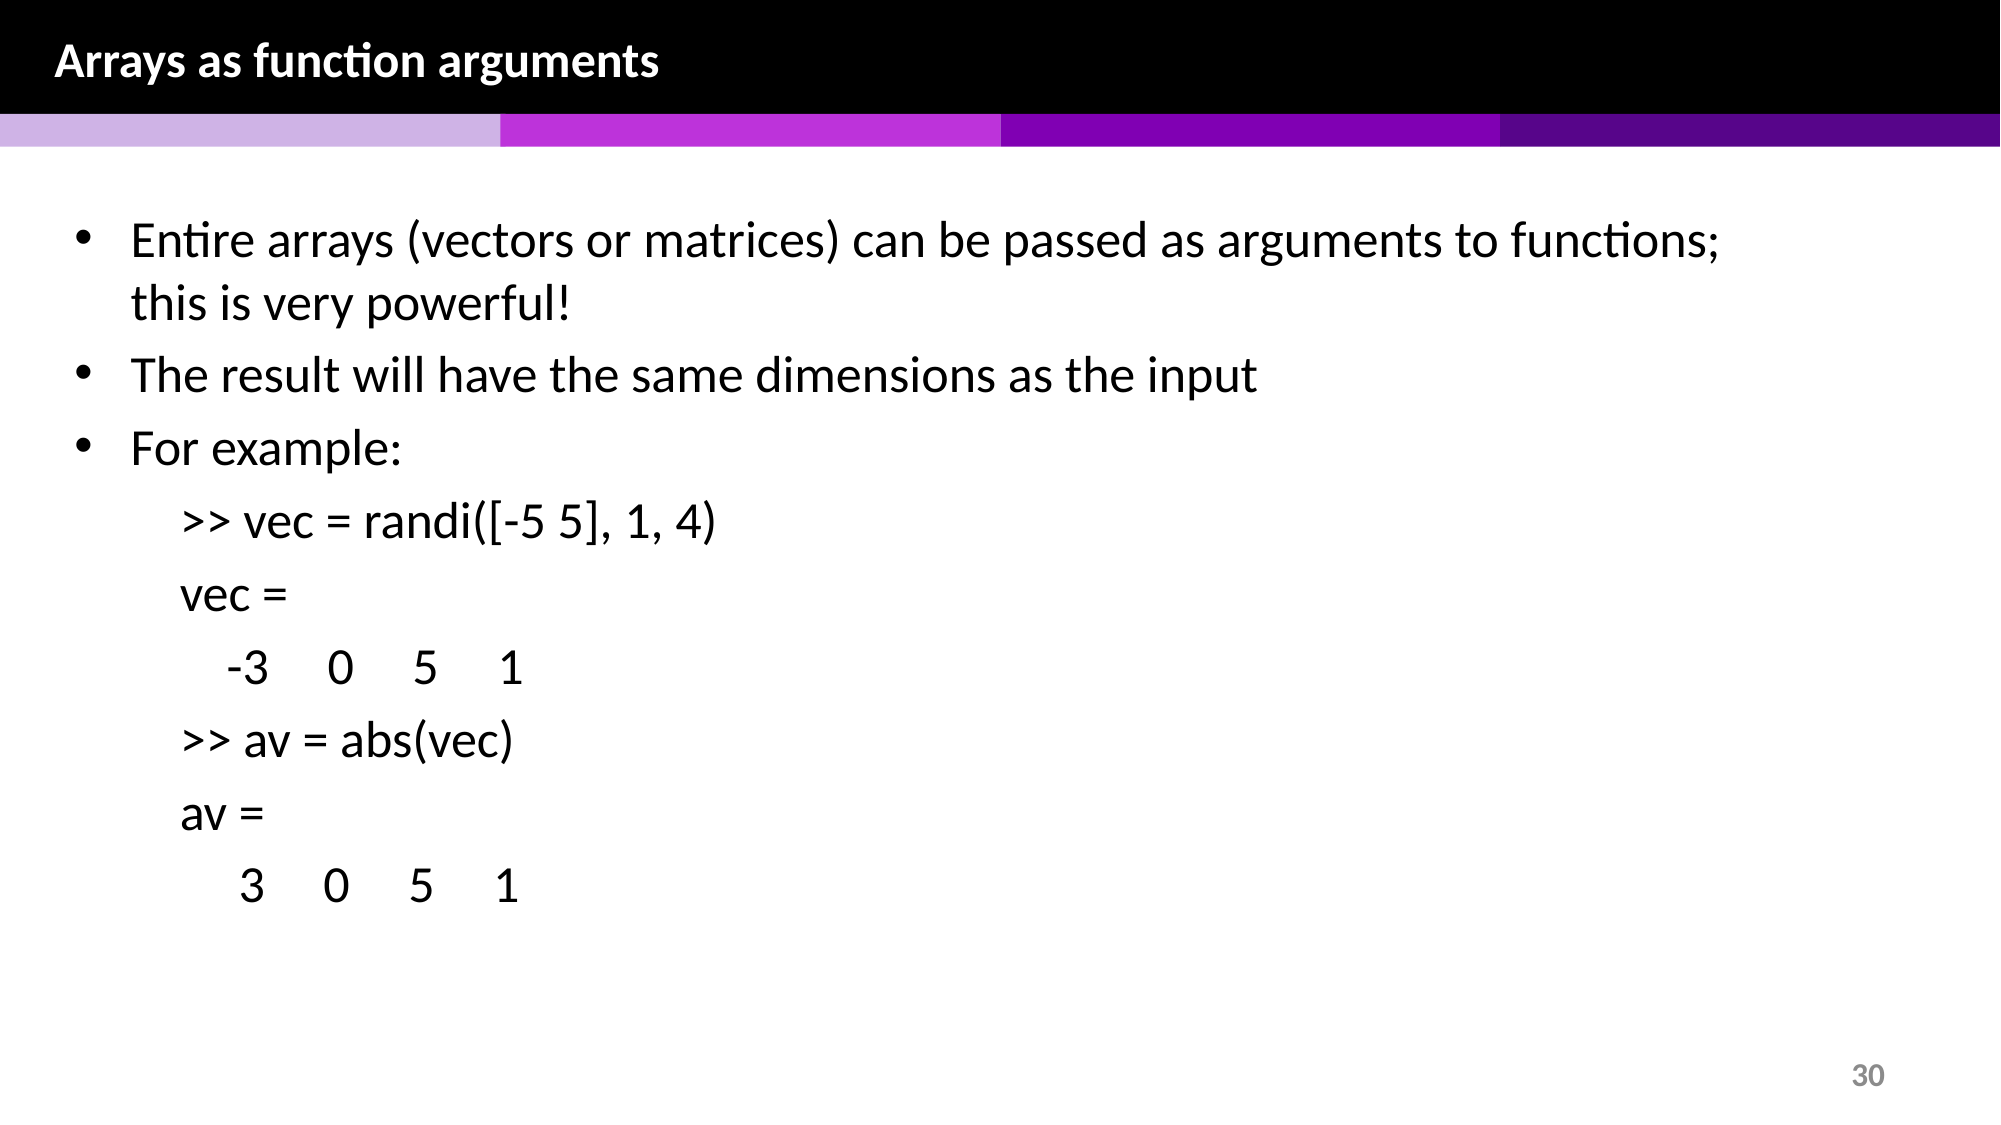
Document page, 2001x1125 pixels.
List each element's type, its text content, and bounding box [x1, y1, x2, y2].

list Arrays as function arguments [39, 1, 1964, 114]
text_box Entire arrays (vectors or matrices) can be passed as arguments to functions; this is very powerful! The result will have the same dimensions as the input For example: >> vec = randi([-5 5], 1, 4) vec = -3 0 5 1 >> av = abs(vec) av = 3 0 5 1 [59, 198, 1823, 919]
